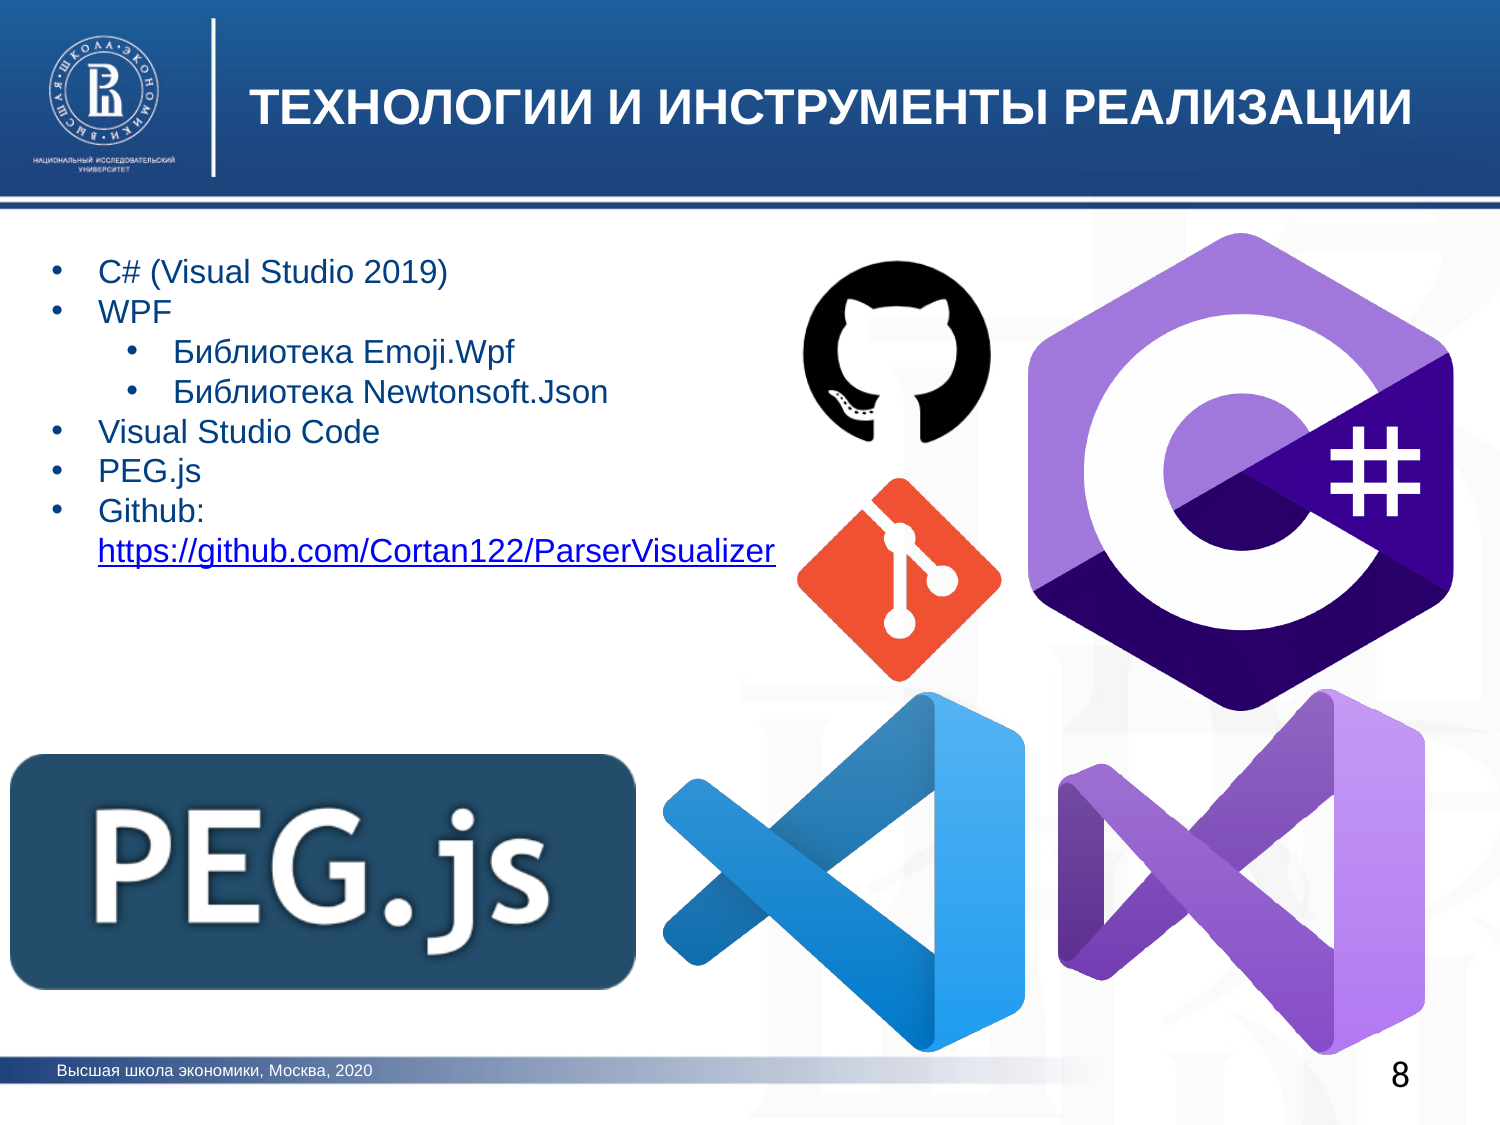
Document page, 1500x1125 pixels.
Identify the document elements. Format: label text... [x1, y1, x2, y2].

text_box ТЕХНОЛОГИИ И ИНСТРУМЕНТЫ РЕАЛИЗАЦИИ [234, 70, 1454, 139]
text_box Высшая школа экономики, Москва, 2020 [41, 1052, 722, 1093]
text_box C# (Visual Studio 2019) WPF Библиотека Emoji.Wpf Библиотека Newtonsoft.Json Visual Studio Code PEG.js Github: https://github.com/Cortan122/ParserVisualizer [36, 242, 786, 617]
picture [0, 0, 1500, 1125]
slide_number 8 [1074, 1062, 1425, 1103]
